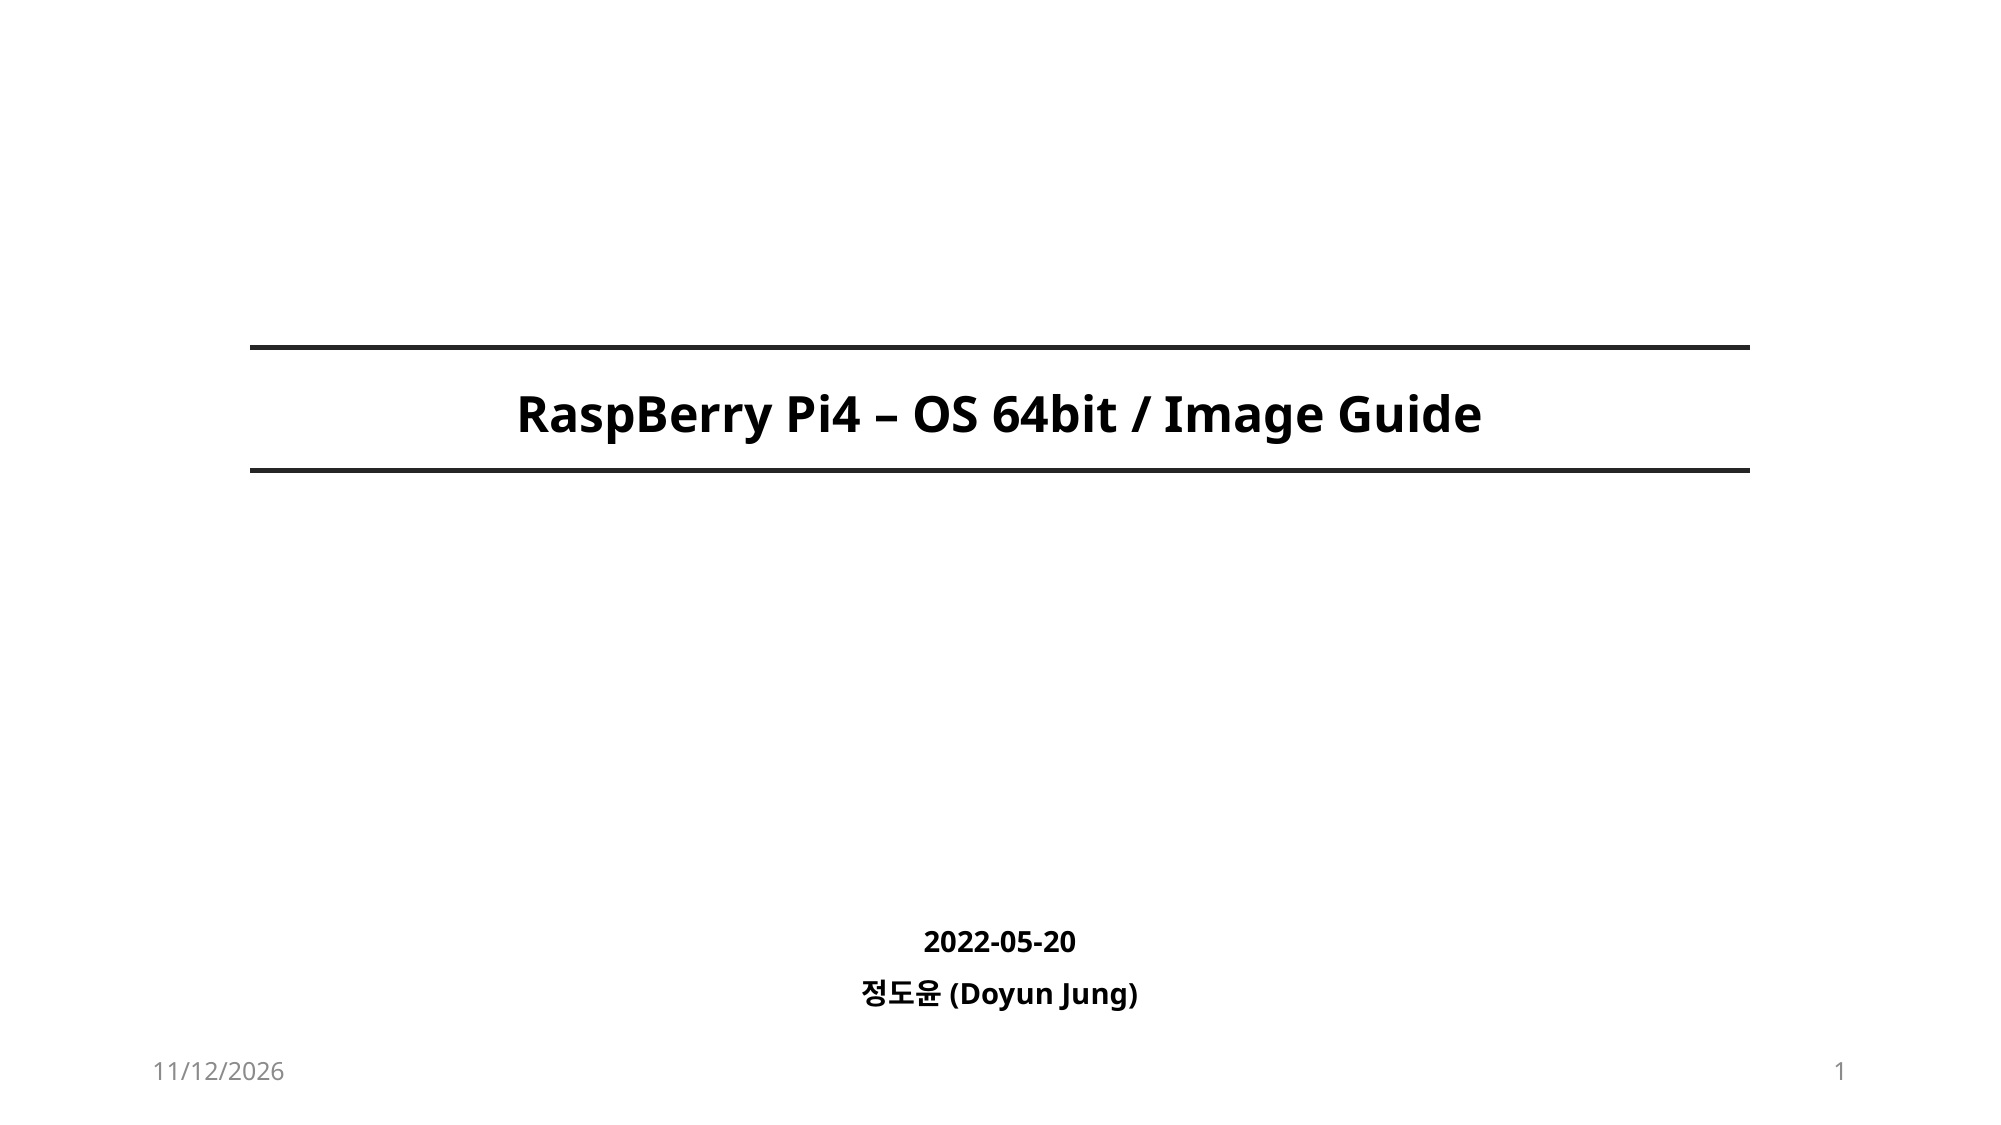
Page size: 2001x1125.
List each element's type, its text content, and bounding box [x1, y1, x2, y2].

title RaspBerry Pi4 – OS 64bit / Image Guide [249, 370, 1750, 451]
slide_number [137, 1042, 588, 1103]
subtitle 2022-05-20 정도윤(Doyun Jung) [249, 919, 1750, 1024]
slide_number 1 [1412, 1042, 1863, 1103]
